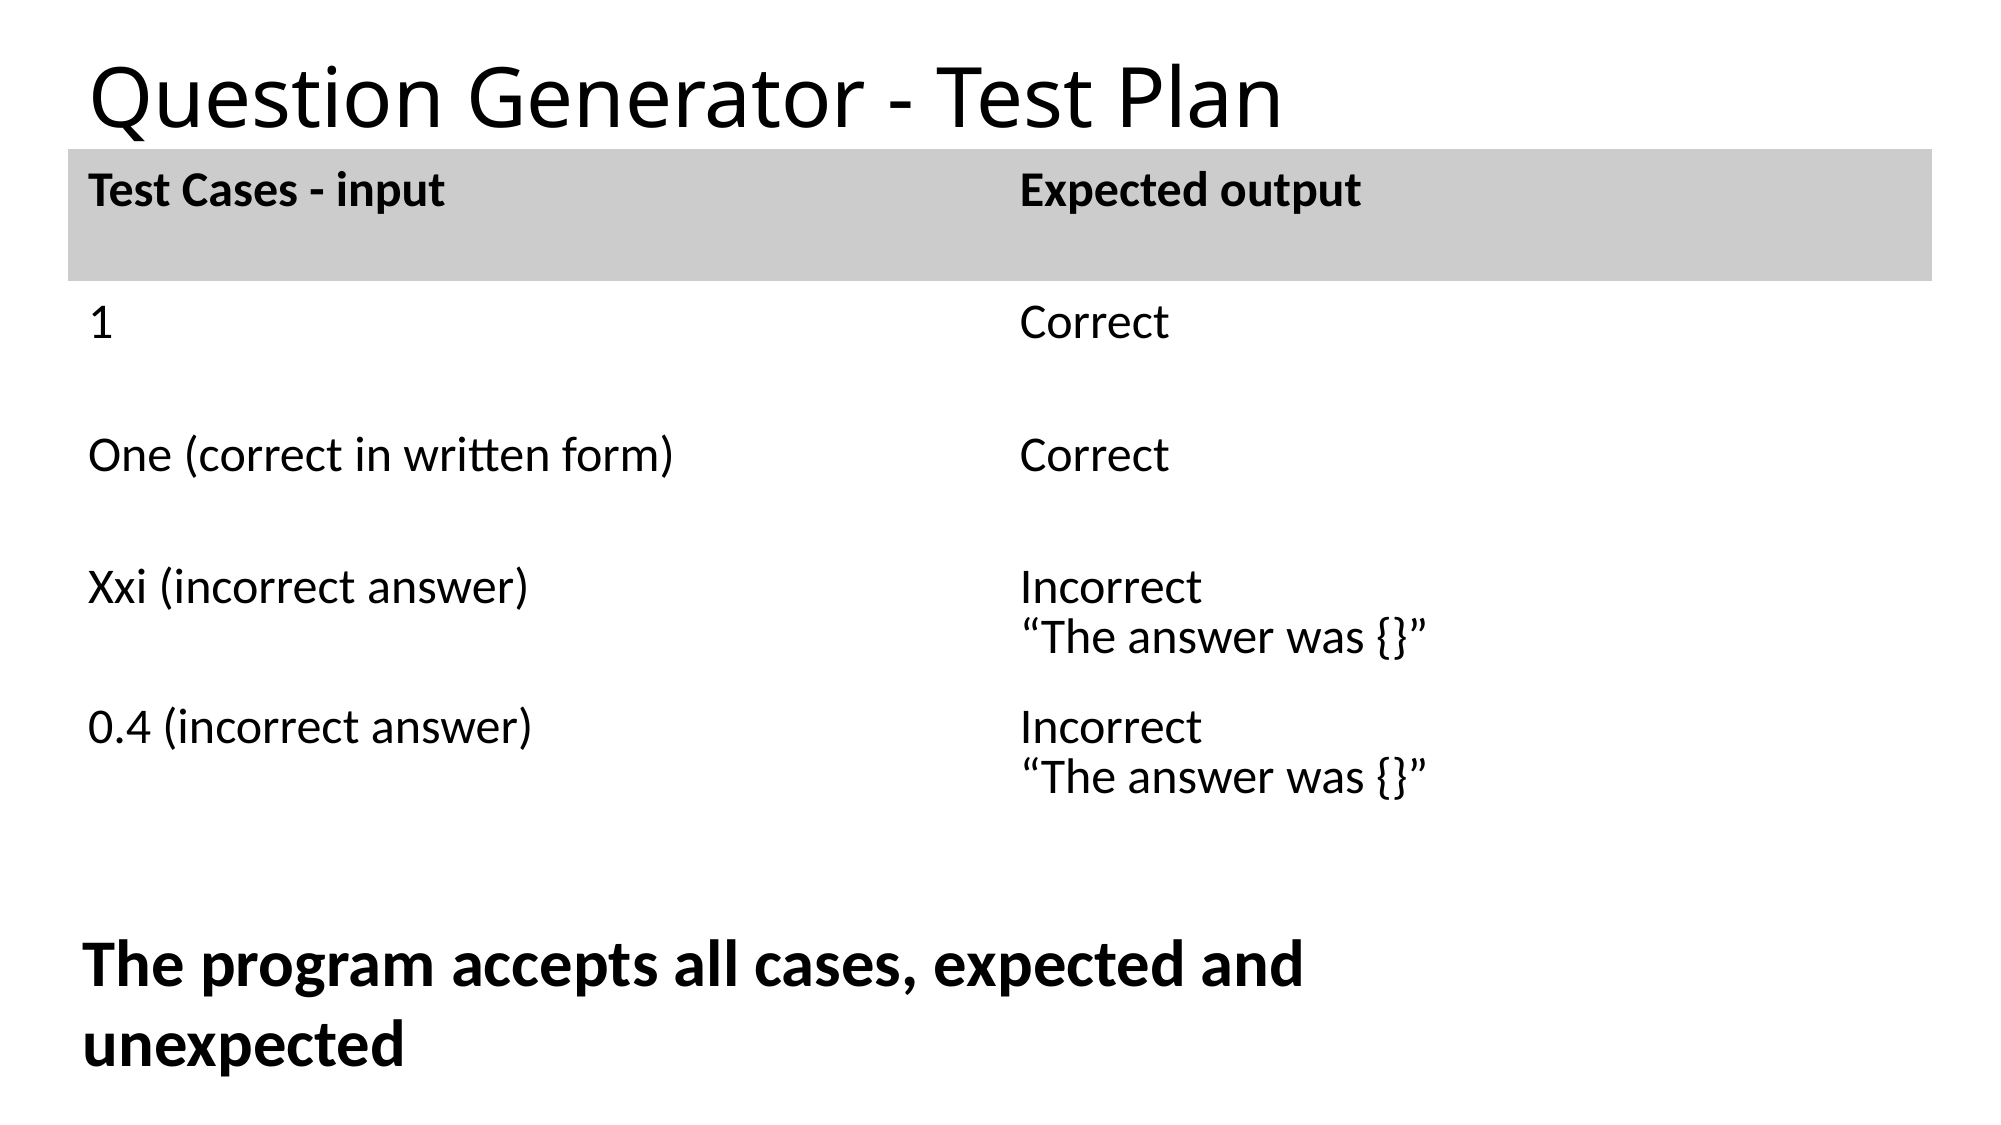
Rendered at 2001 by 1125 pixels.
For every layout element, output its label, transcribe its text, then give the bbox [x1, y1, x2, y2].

text_box The program accepts all cases, expected and unexpected [68, 912, 1362, 1088]
table_header Test Cases - input [68, 149, 1000, 281]
table_cell Xxi (incorrect answer) [68, 546, 1000, 686]
table_cell One (correct in written form) [68, 414, 1000, 546]
title Question Generator - Test Plan [68, 35, 1932, 149]
table_cell 0.4 (incorrect answer) [68, 686, 1000, 826]
table_cell Correct [1000, 414, 1932, 546]
table_header Expected output [1000, 149, 1932, 281]
table_cell Incorrect “The answer was {}” [1000, 686, 1932, 826]
table_cell Incorrect “The answer was {}” [1000, 546, 1932, 686]
table_cell 1 [68, 281, 1000, 414]
table_cell Correct [1000, 281, 1932, 414]
